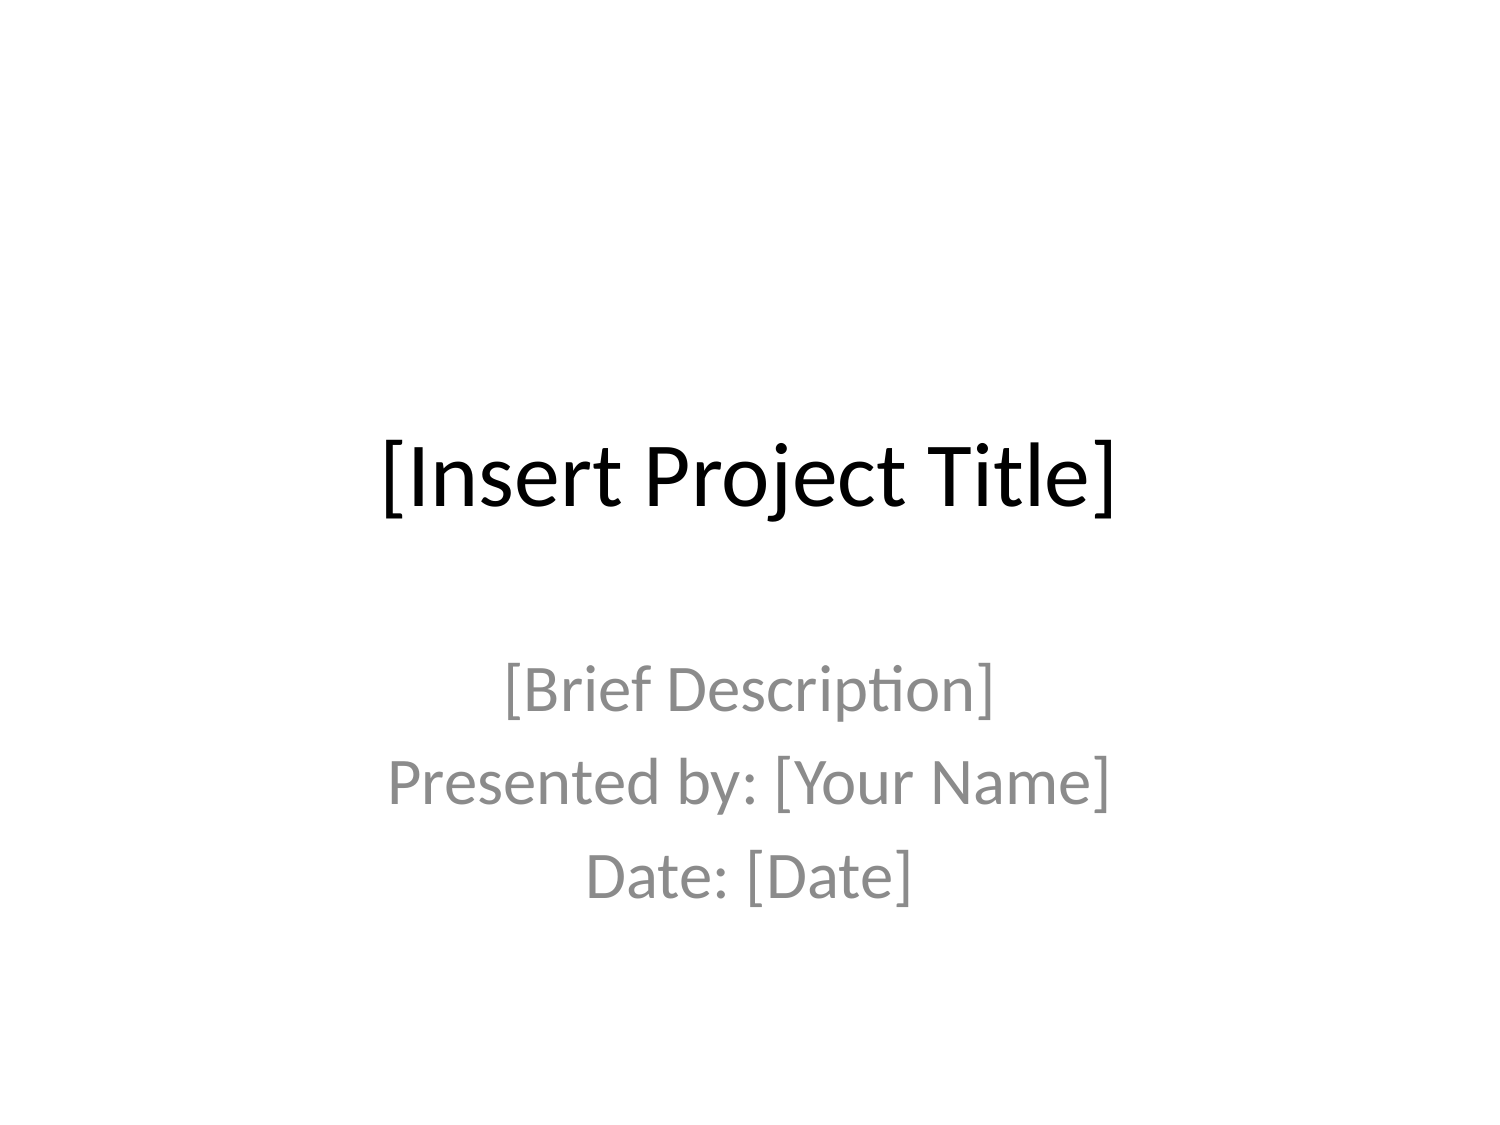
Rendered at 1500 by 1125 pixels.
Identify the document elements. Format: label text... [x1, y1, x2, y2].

title [Insert Project Title] [112, 349, 1388, 591]
subtitle [Brief Description] Presented by: [Your Name] Date: [Date] [225, 637, 1275, 925]
